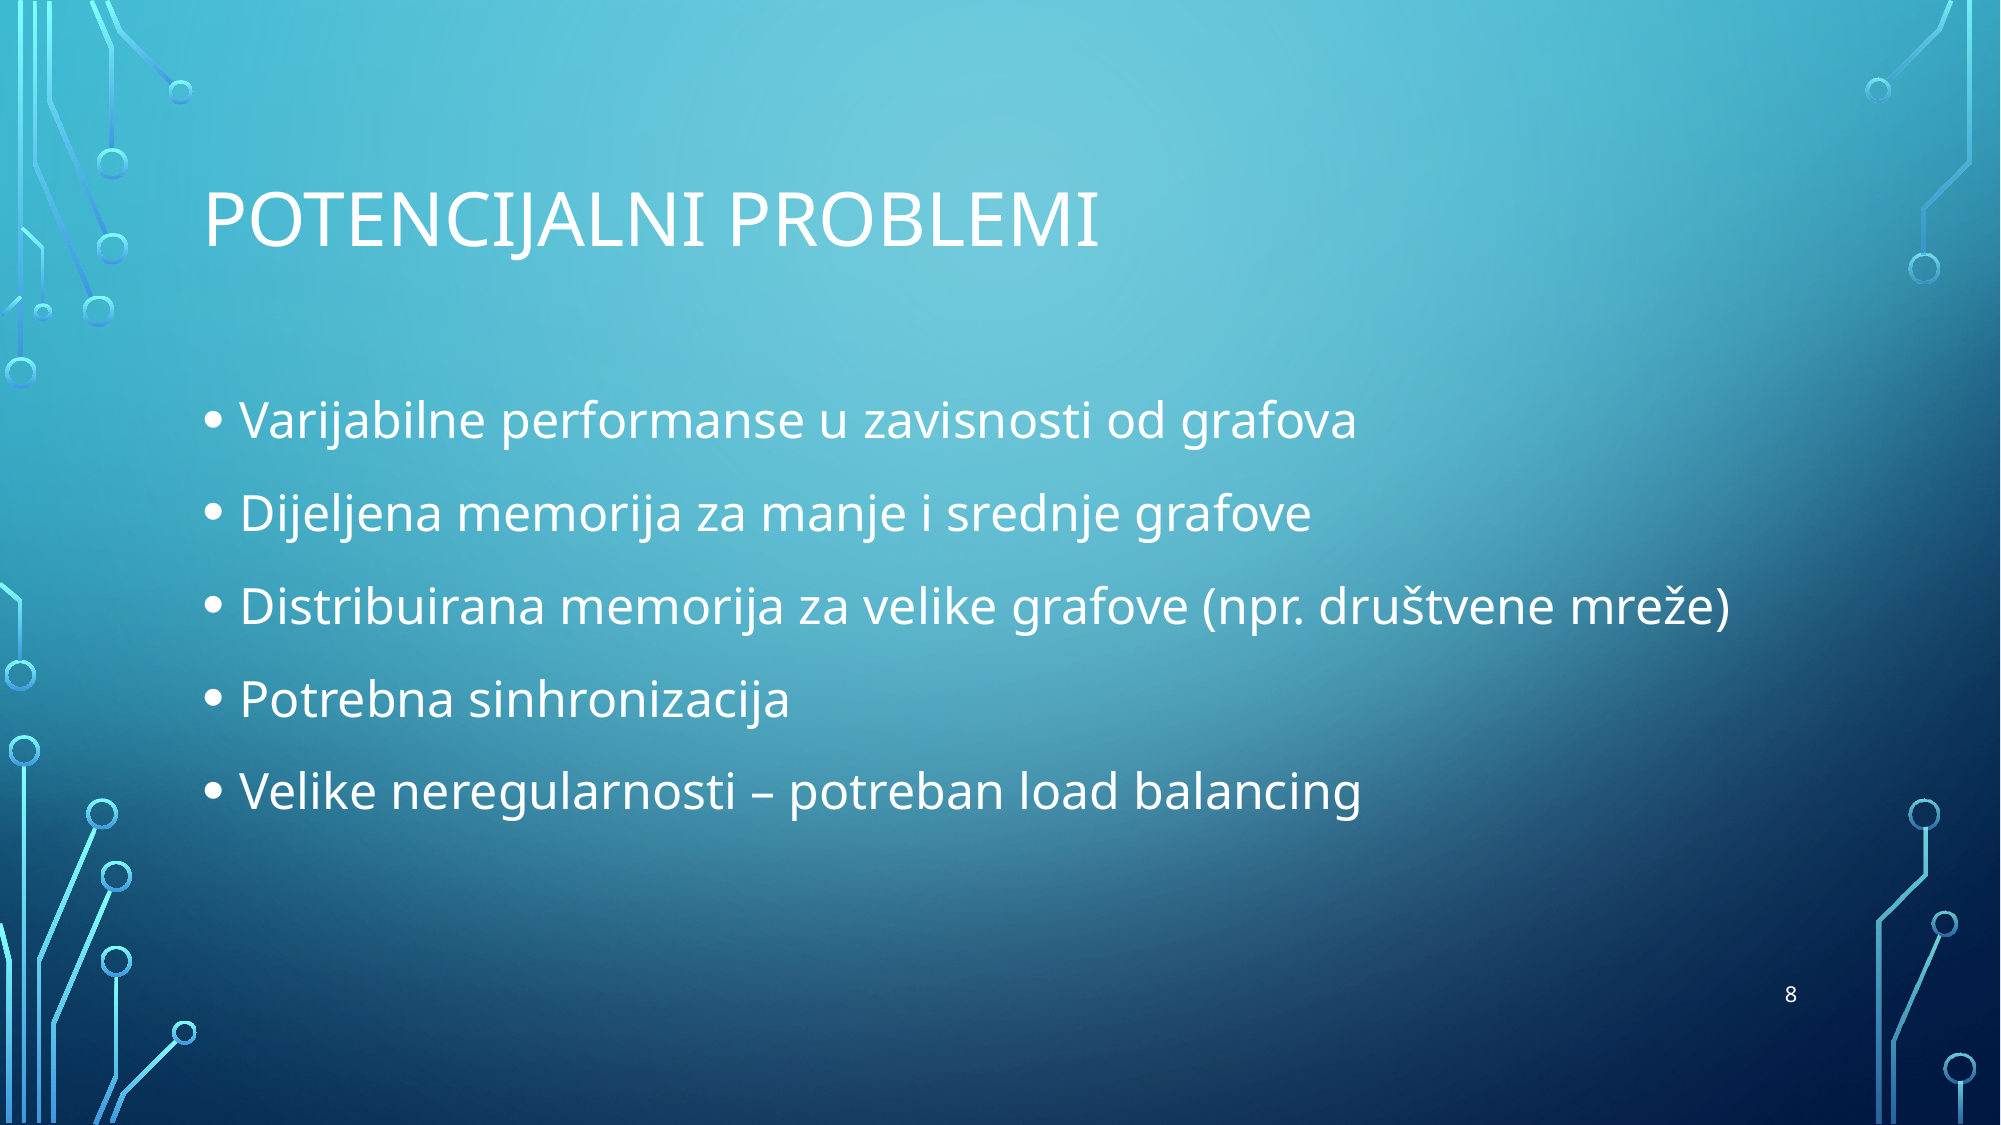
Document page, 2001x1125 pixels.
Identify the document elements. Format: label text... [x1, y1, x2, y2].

slide_number 8 [1685, 965, 1813, 1025]
list Varijabilne performanse u zavisnosti od grafova Dijeljena memorija za manje i srednje grafove Distribuirana memorija za velike grafove (npr. društvene mreže) Potrebna sinhronizacija Velike neregularnosti – potreban load balancing [187, 369, 1813, 950]
title Potencijalni problemi [187, 101, 1813, 344]
